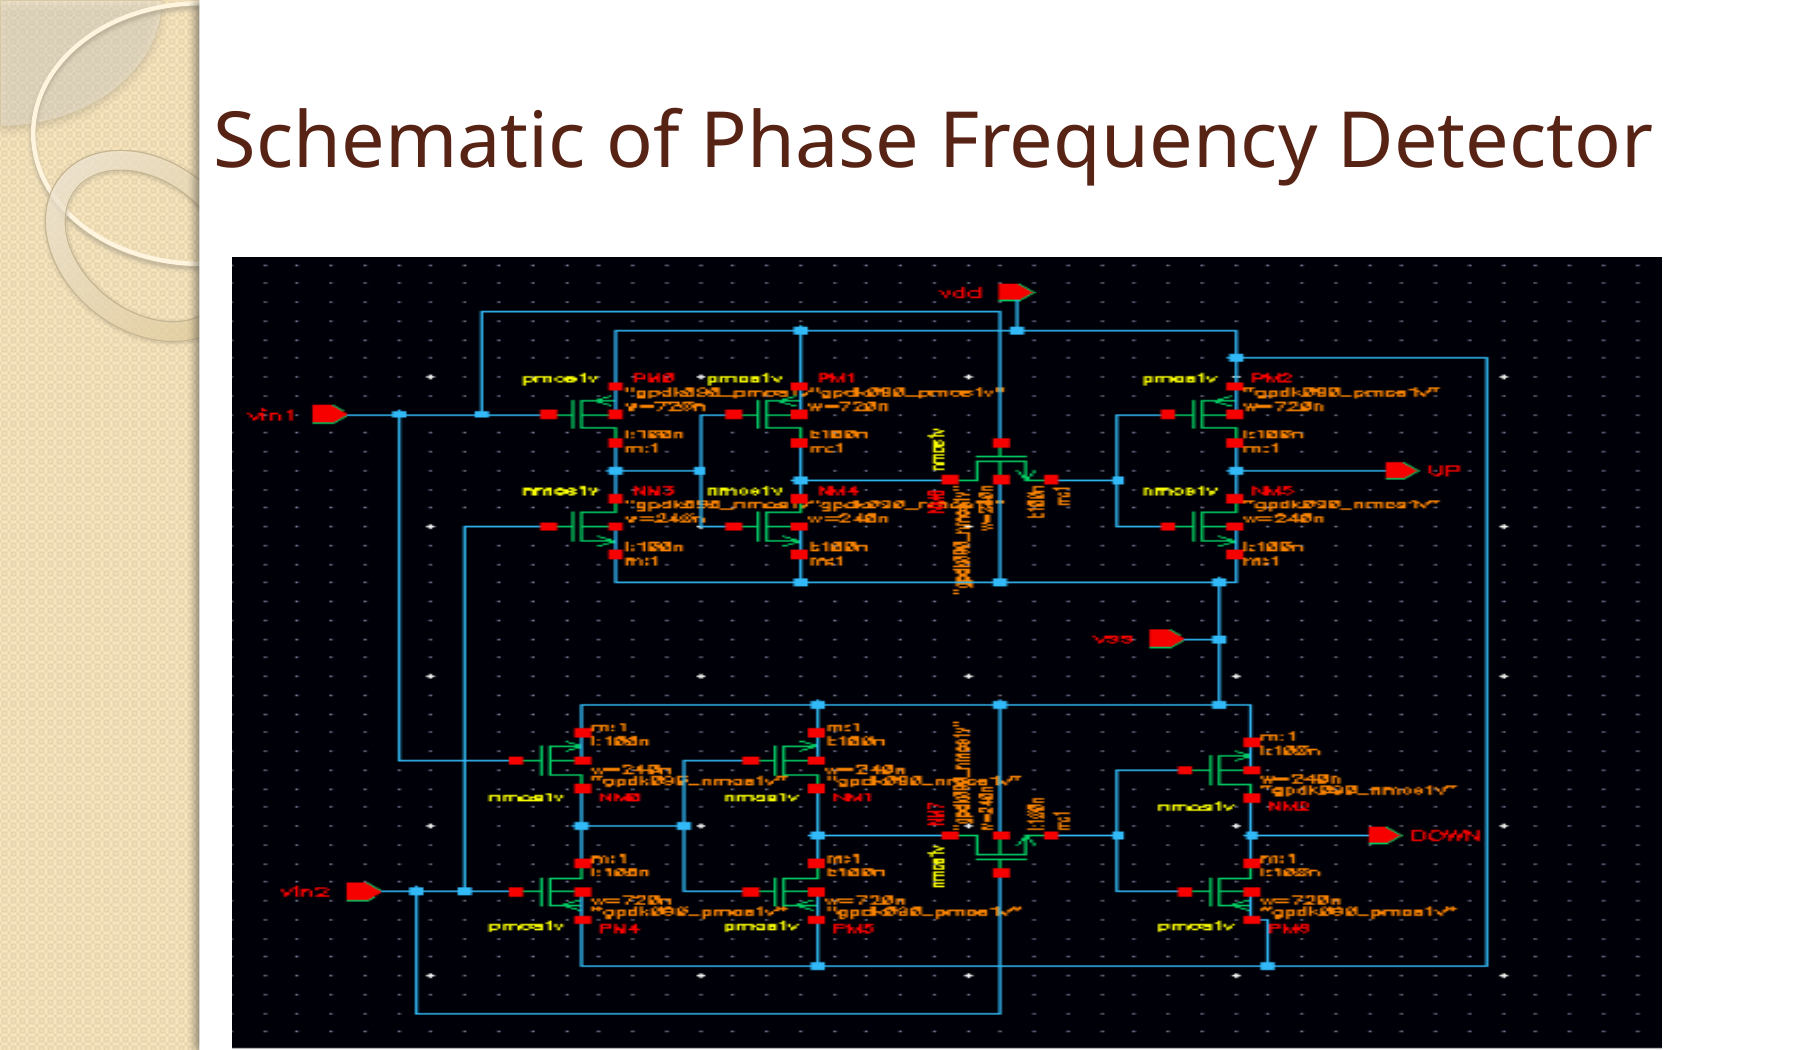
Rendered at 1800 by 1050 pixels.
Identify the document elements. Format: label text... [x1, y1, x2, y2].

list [231, 257, 1662, 1050]
title Schematic of Phase Frequency Detector [196, 56, 1800, 217]
